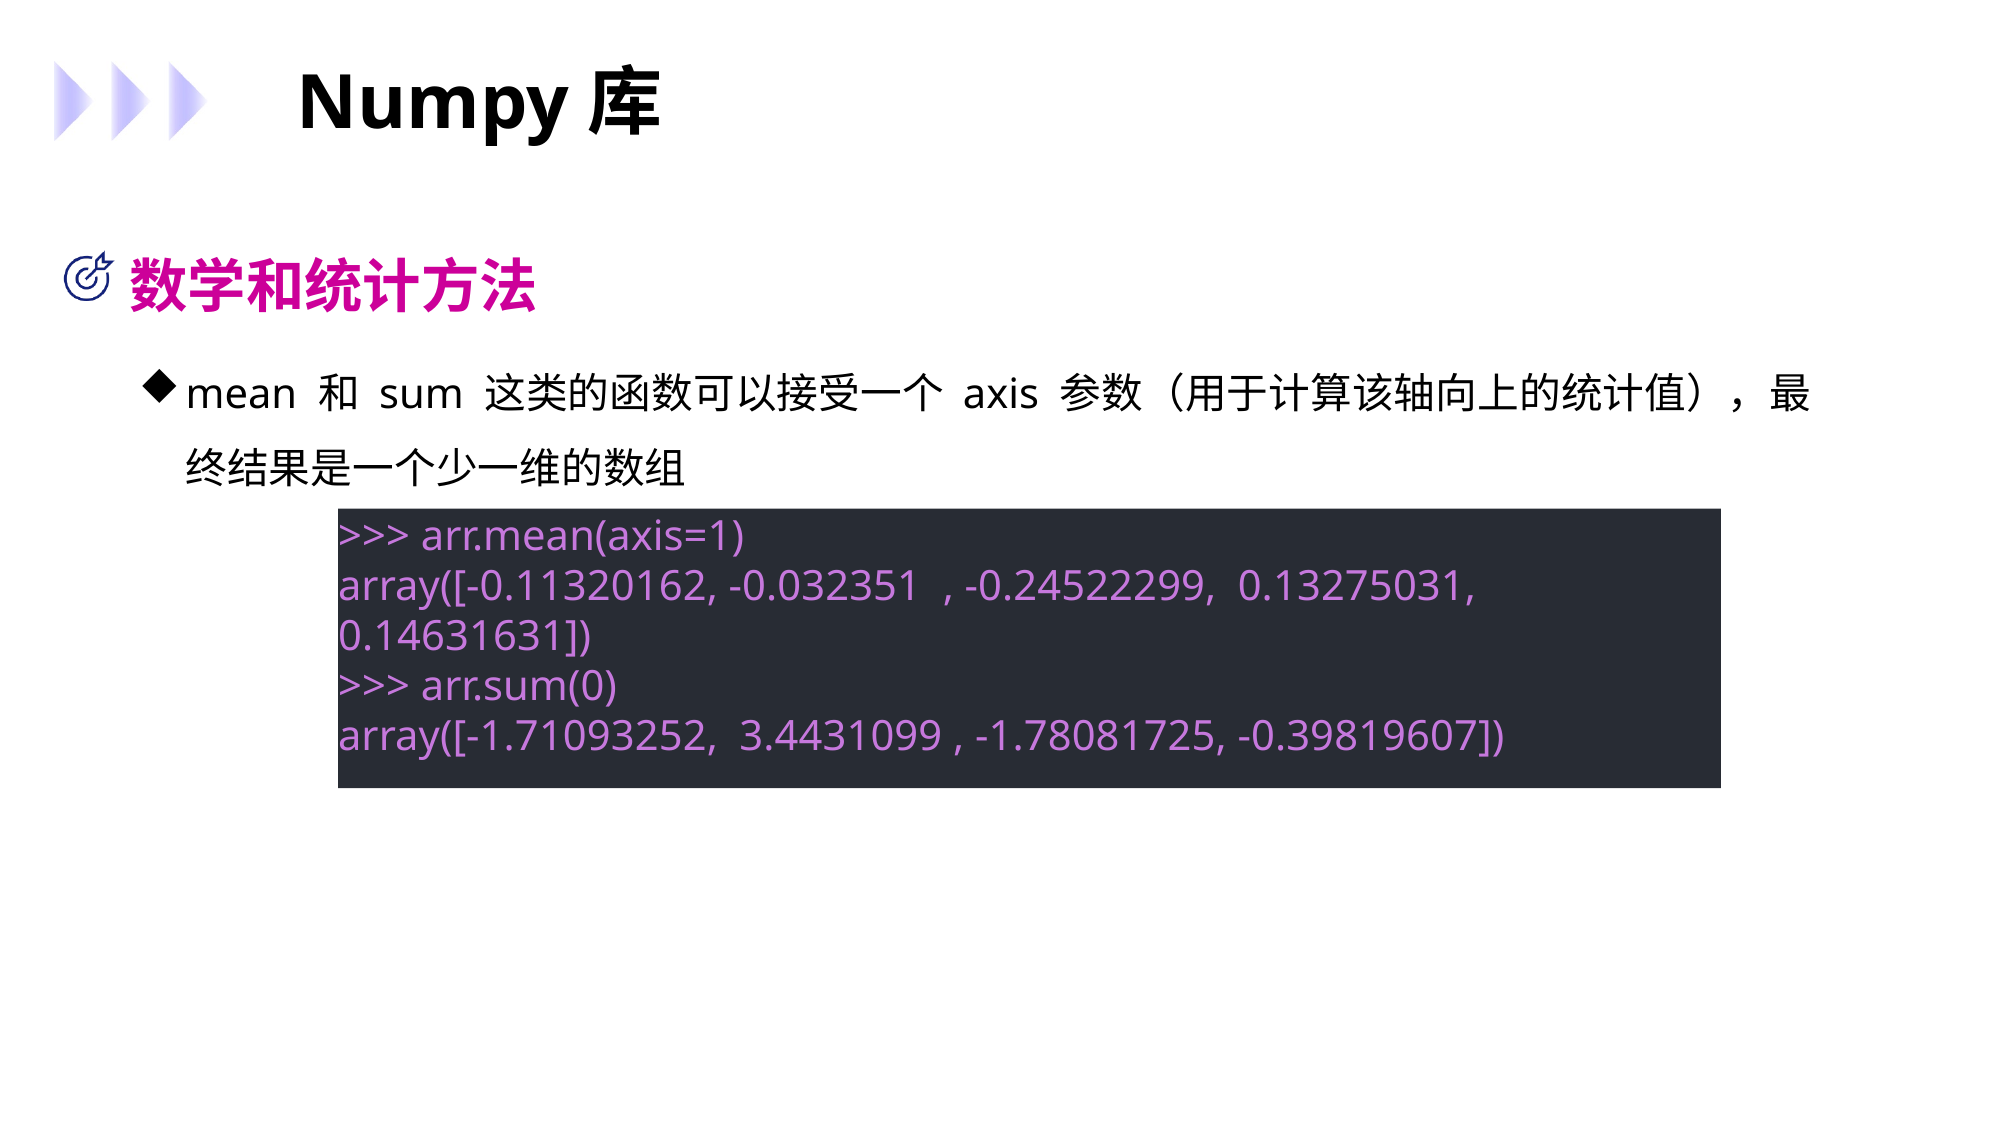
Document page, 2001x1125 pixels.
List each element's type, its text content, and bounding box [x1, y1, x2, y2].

text_box >>> arr.mean(axis=1) array([-0.11320162, -0.032351 , -0.24522299, 0.13275031, 0.14631631]) >>> arr.sum(0) array([-1.71093252, 3.4431099 , -1.78081725, -0.39819607]) [338, 508, 1721, 789]
text_box mean 和 sum 这类的函数可以接受一个 axis 参数（用于计算该轴向上的统计值），最终结果是一个少一维的数组 [123, 334, 1829, 500]
text_box 数学和统计方法 [115, 223, 768, 326]
picture [63, 250, 116, 301]
text_box Numpy库 [281, 45, 889, 151]
